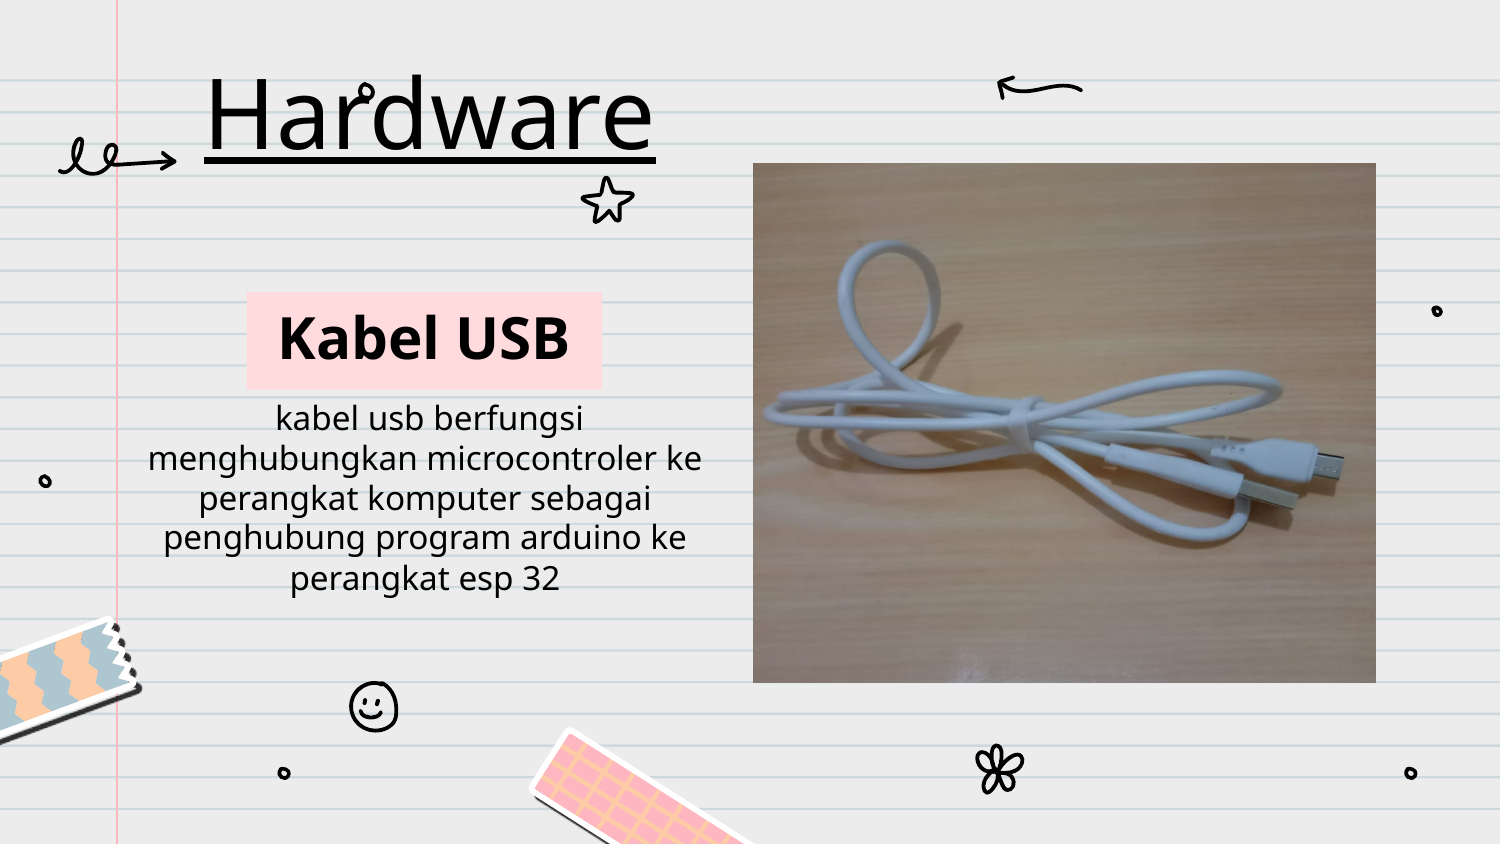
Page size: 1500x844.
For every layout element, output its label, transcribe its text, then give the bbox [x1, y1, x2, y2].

title Hardware [188, 68, 672, 167]
text_box Kabel USB [246, 291, 602, 382]
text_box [0, 651, 136, 742]
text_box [519, 755, 803, 844]
subtitle kabel usb berfungsi menghubungkan microcontroler ke perangkat komputer sebagai penghubung program arduino ke perangkat esp 32 [131, 382, 720, 611]
picture [753, 162, 1377, 683]
